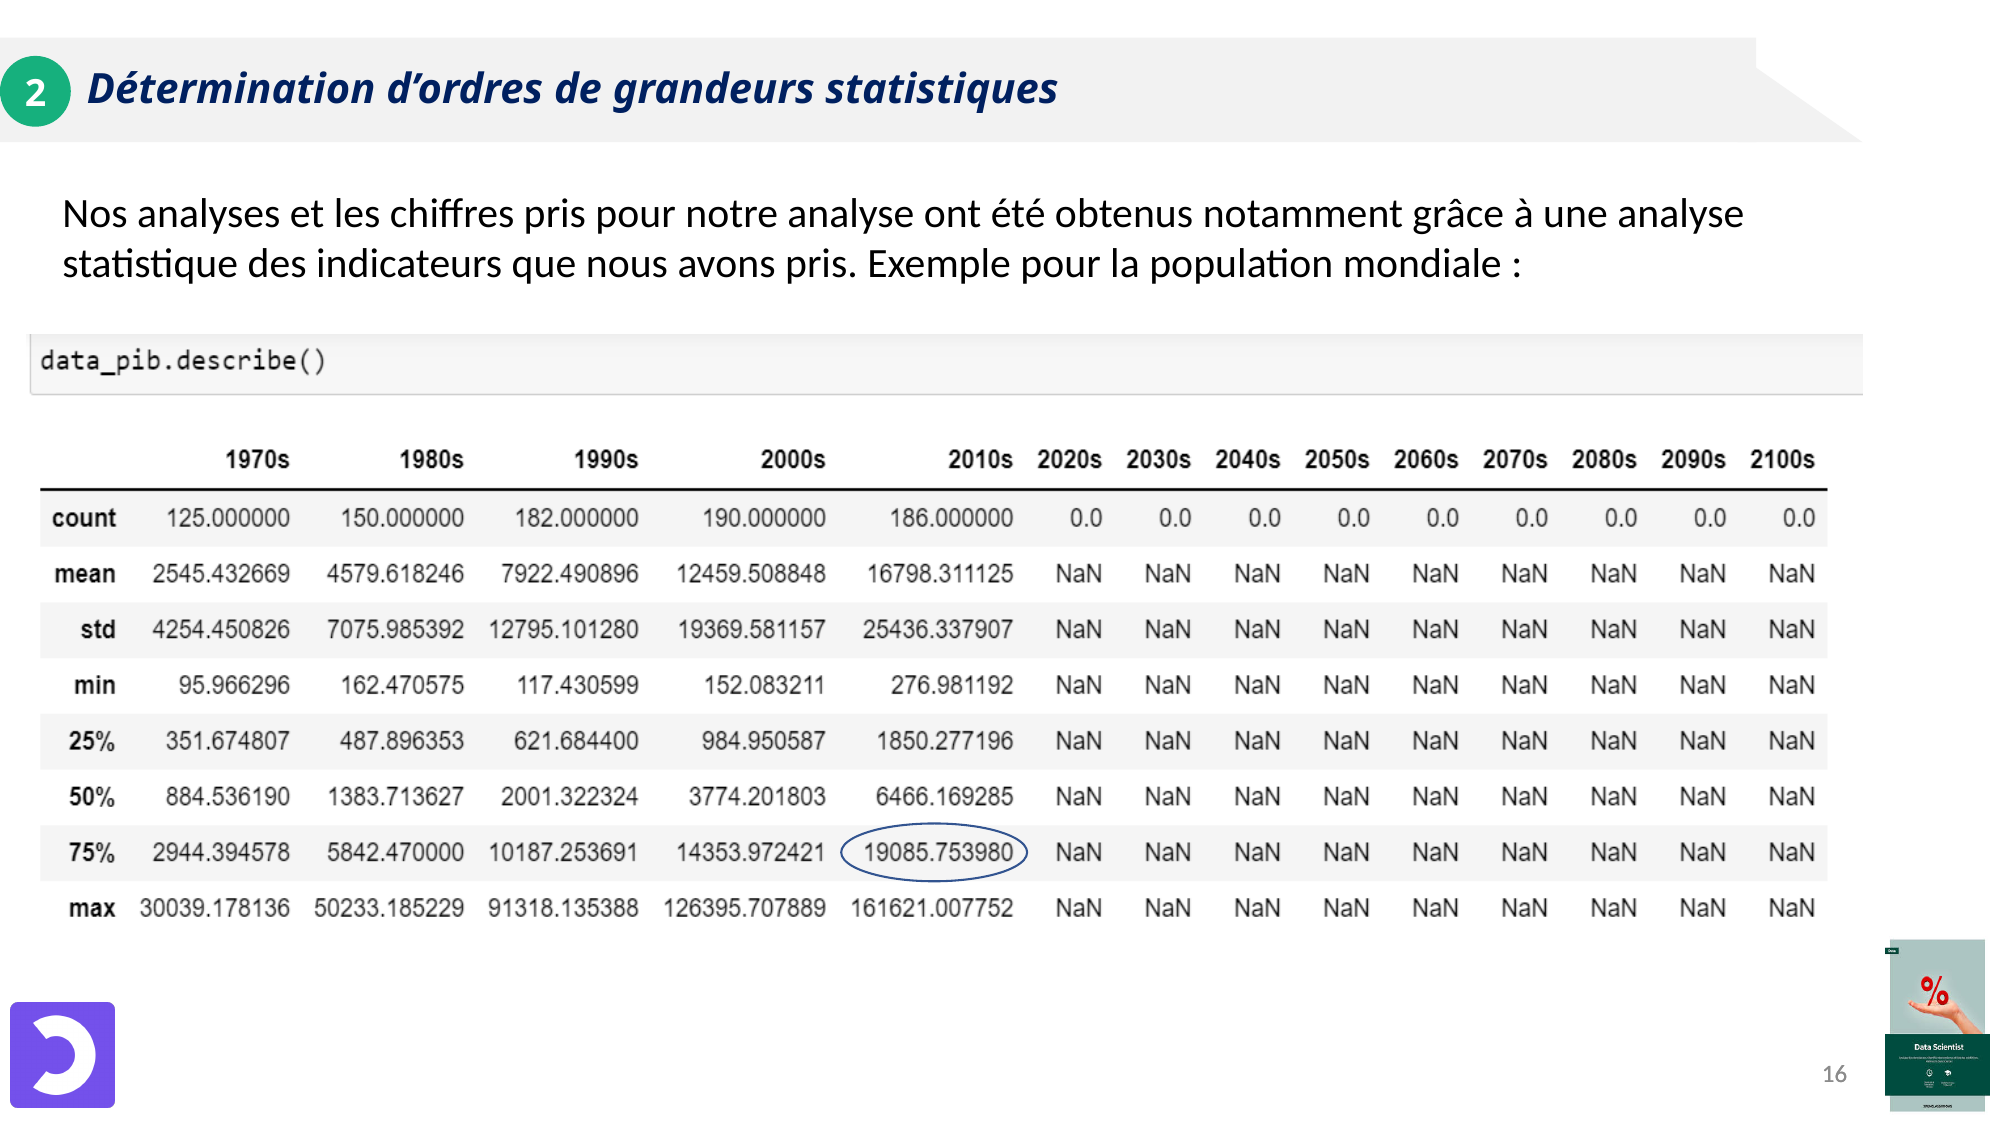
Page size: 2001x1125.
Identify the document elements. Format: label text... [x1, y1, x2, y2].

title Détermination d’ordres de grandeurs statistiques [0, 40, 1625, 143]
picture [1885, 936, 1990, 1117]
picture [10, 1002, 115, 1108]
slide_number 16 [1412, 1042, 1863, 1103]
text_box Nos analyses et les chiffres pris pour notre analyse ont été obtenus notamment grâce à une analyse statistique des indicateurs que nous avons pris. Exemple pour la population mondiale : [47, 178, 1905, 294]
picture [26, 334, 1863, 947]
text_box [5, 177, 1863, 984]
